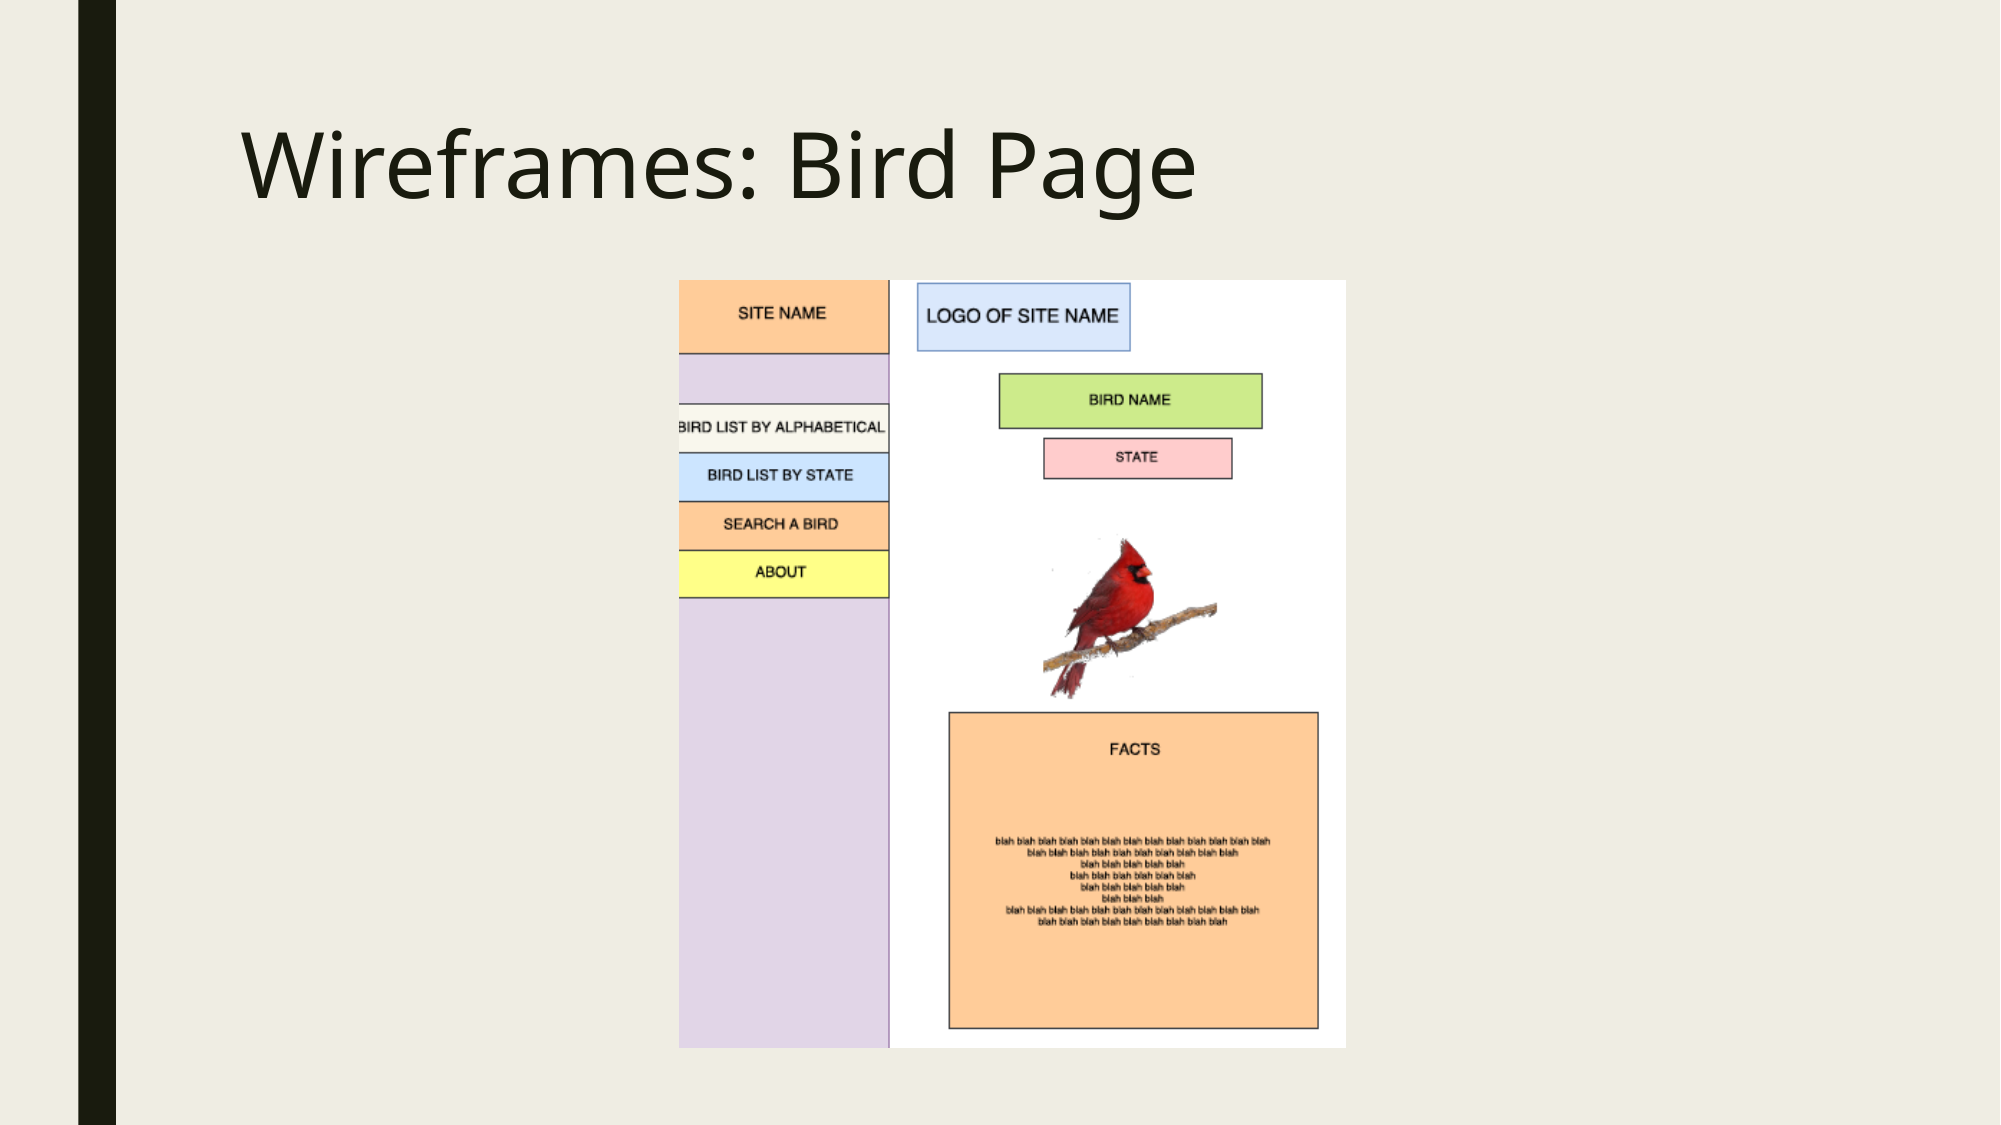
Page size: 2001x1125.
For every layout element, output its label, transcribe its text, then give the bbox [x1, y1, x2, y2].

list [678, 280, 1346, 1048]
title Wireframes: Bird Page [225, 112, 1800, 357]
